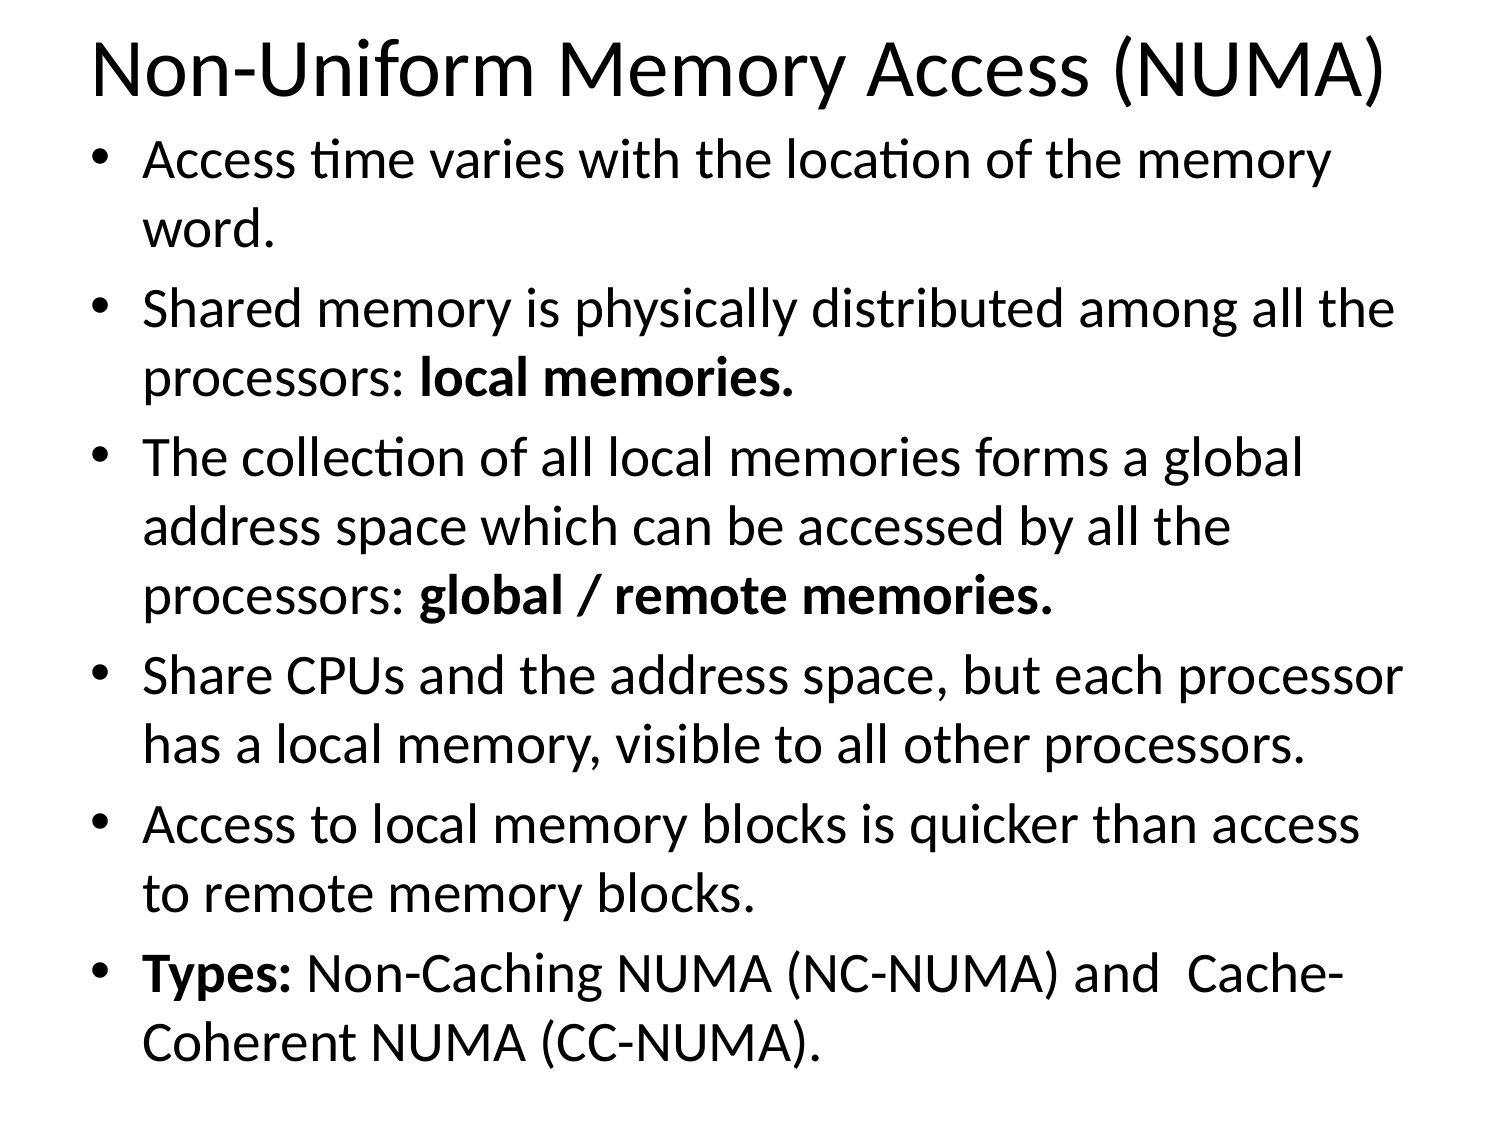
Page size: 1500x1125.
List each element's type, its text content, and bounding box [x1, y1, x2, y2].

list Access time varies with the location of the memory word. Shared memory is physically distributed among all the processors: local memories. The collection of all local memories forms a global address space which can be accessed by all the processors: global / remote memories. Share CPUs and the address space, but each processor has a local memory, visible to all other processors. Access to local memory blocks is quicker than access to remote memory blocks. Types: Non-Caching NUMA (NC-NUMA) and Cache-Coherent NUMA (CC-NUMA). [75, 113, 1425, 1083]
title Non-Uniform Memory Access (NUMA) [64, 0, 1415, 126]
